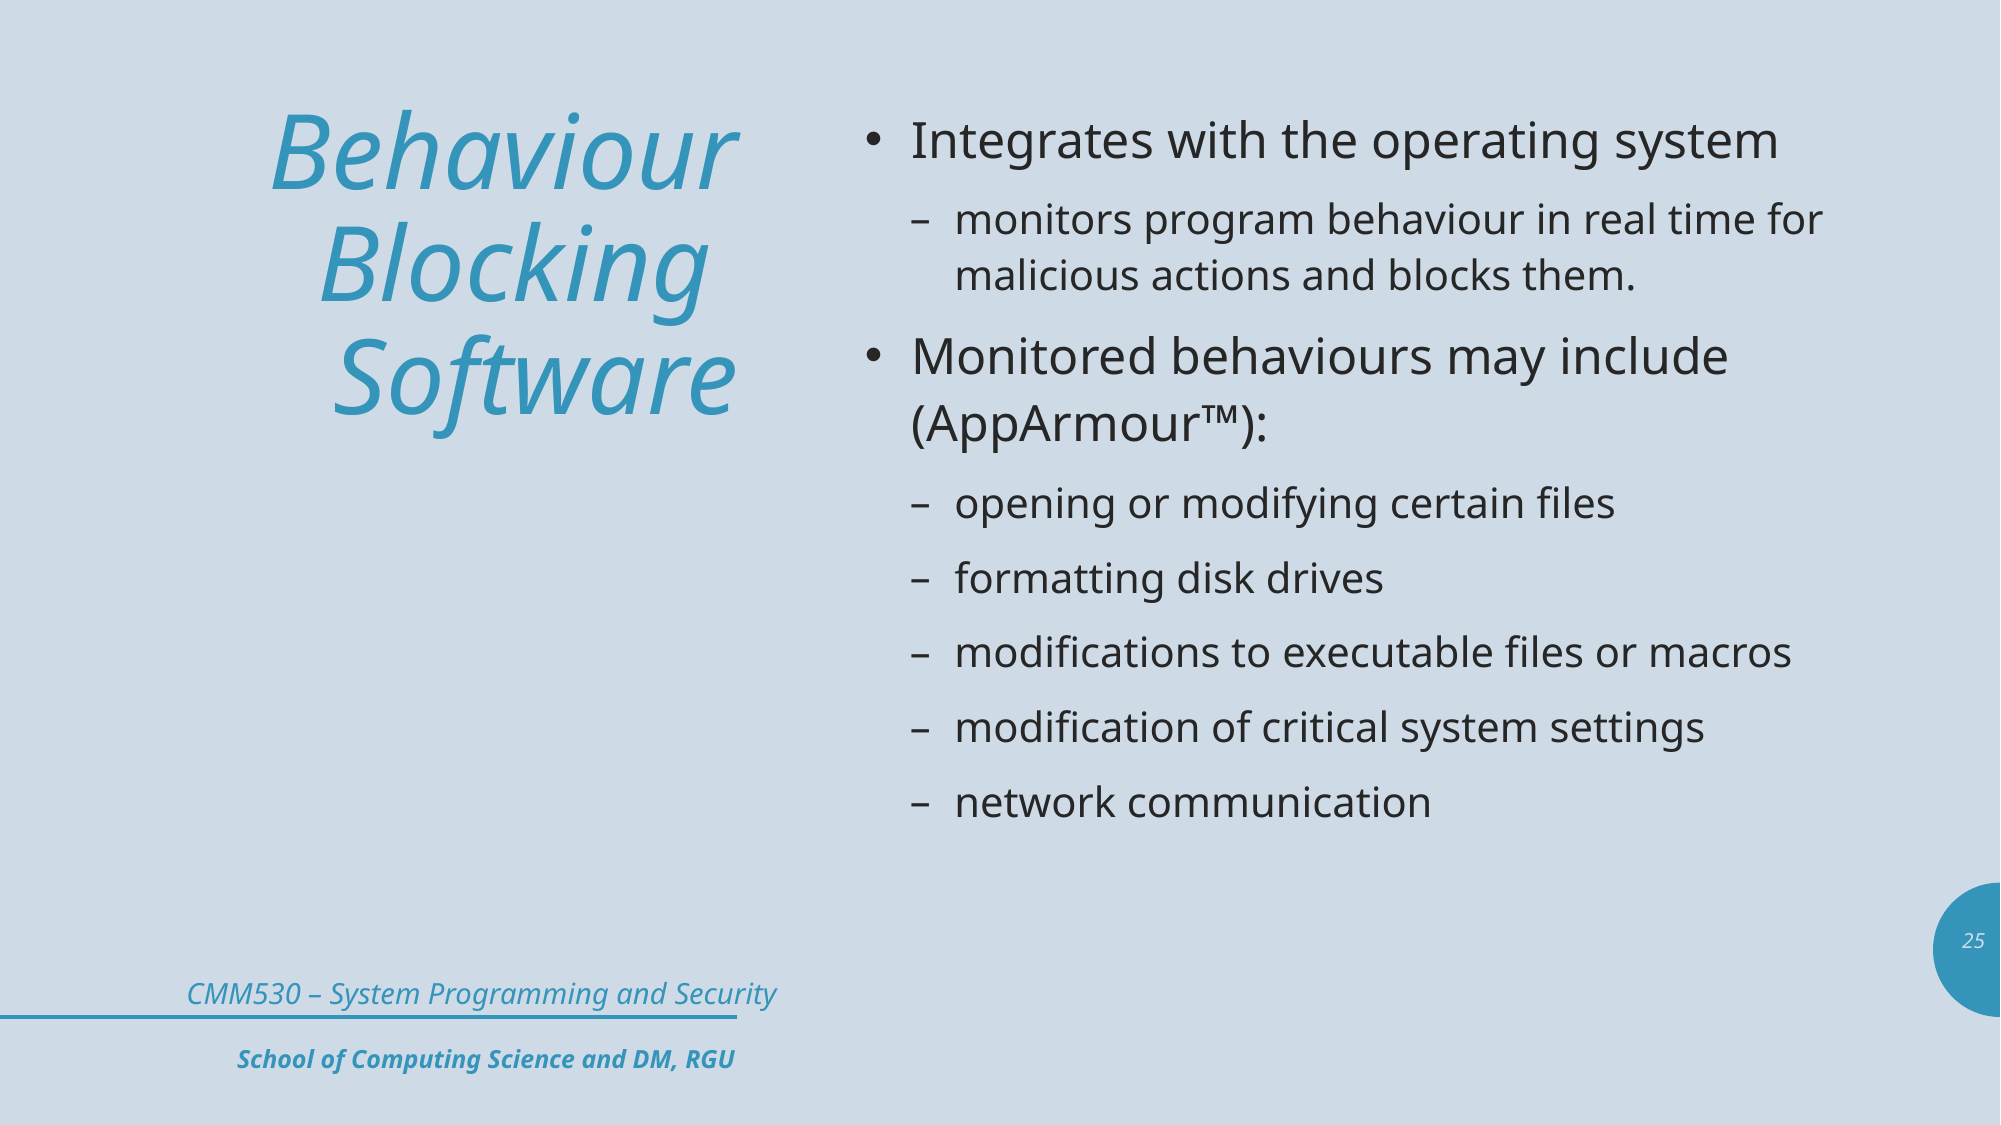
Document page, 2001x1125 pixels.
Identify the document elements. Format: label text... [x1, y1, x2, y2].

slide_number 25 [1933, 904, 2000, 980]
list Integrates with the operating system monitors program behaviour in real time for malicious actions and blocks them. Monitored behaviours may include (AppArmour™): opening or modifying certain files formatting disk drives modifications to executable files or macros modification of critical system settings network communication [849, 93, 1875, 1022]
title Behaviour Blocking Software [125, 91, 754, 905]
